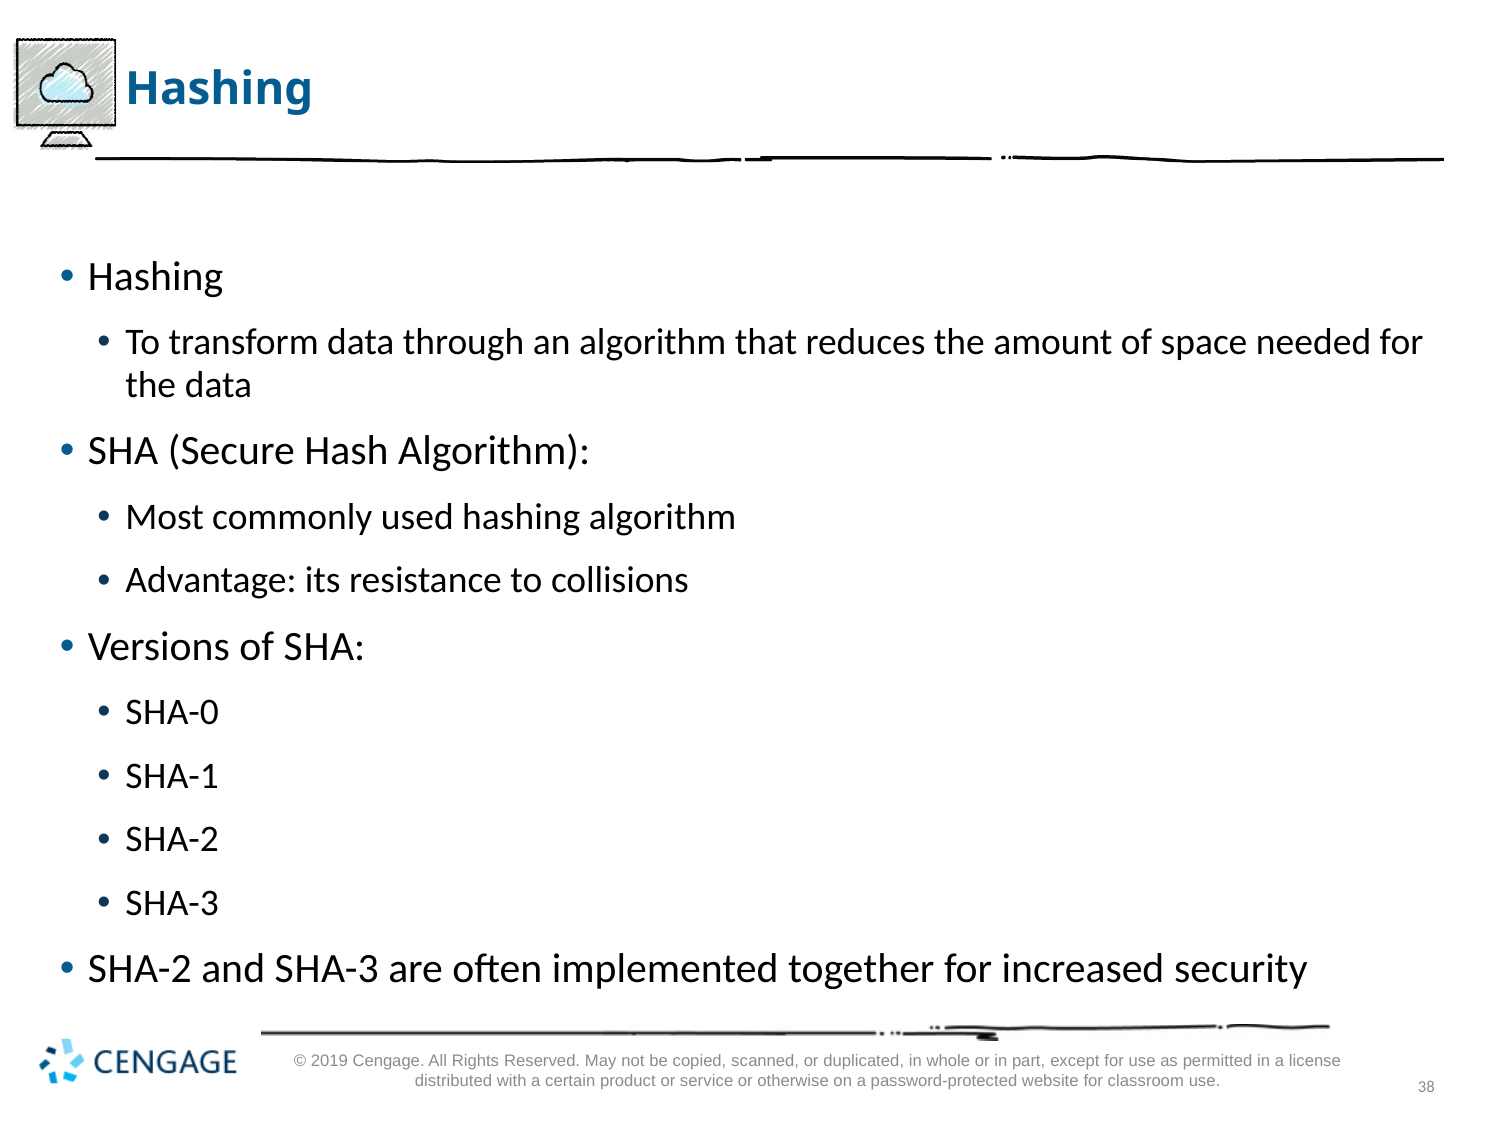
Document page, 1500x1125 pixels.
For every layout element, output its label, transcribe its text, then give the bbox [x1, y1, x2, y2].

list Hashing To transform data through an algorithm that reduces the amount of space needed for the data S H A (Secure Hash Algorithm): Most commonly used hashing algorithm Advantage: its resistance to collisions Versions of S H A: S H A-0 S H A-1 S H A-2 S H A-3 S H A-2 and S H A-3 are often implemented together for increased security [59, 252, 1441, 1000]
footer © 2019 Cengage. All Rights Reserved. May not be copied, scanned, or duplicated, in whole or in part, except for use as permitted in a license distributed with a certain product or service or otherwise on a password-protected website for classroom use. [262, 1050, 1375, 1091]
picture [19, 1025, 249, 1096]
title Hashing [125, 66, 1442, 116]
picture [261, 1024, 1331, 1041]
picture [95, 155, 1444, 163]
picture [13, 36, 117, 151]
